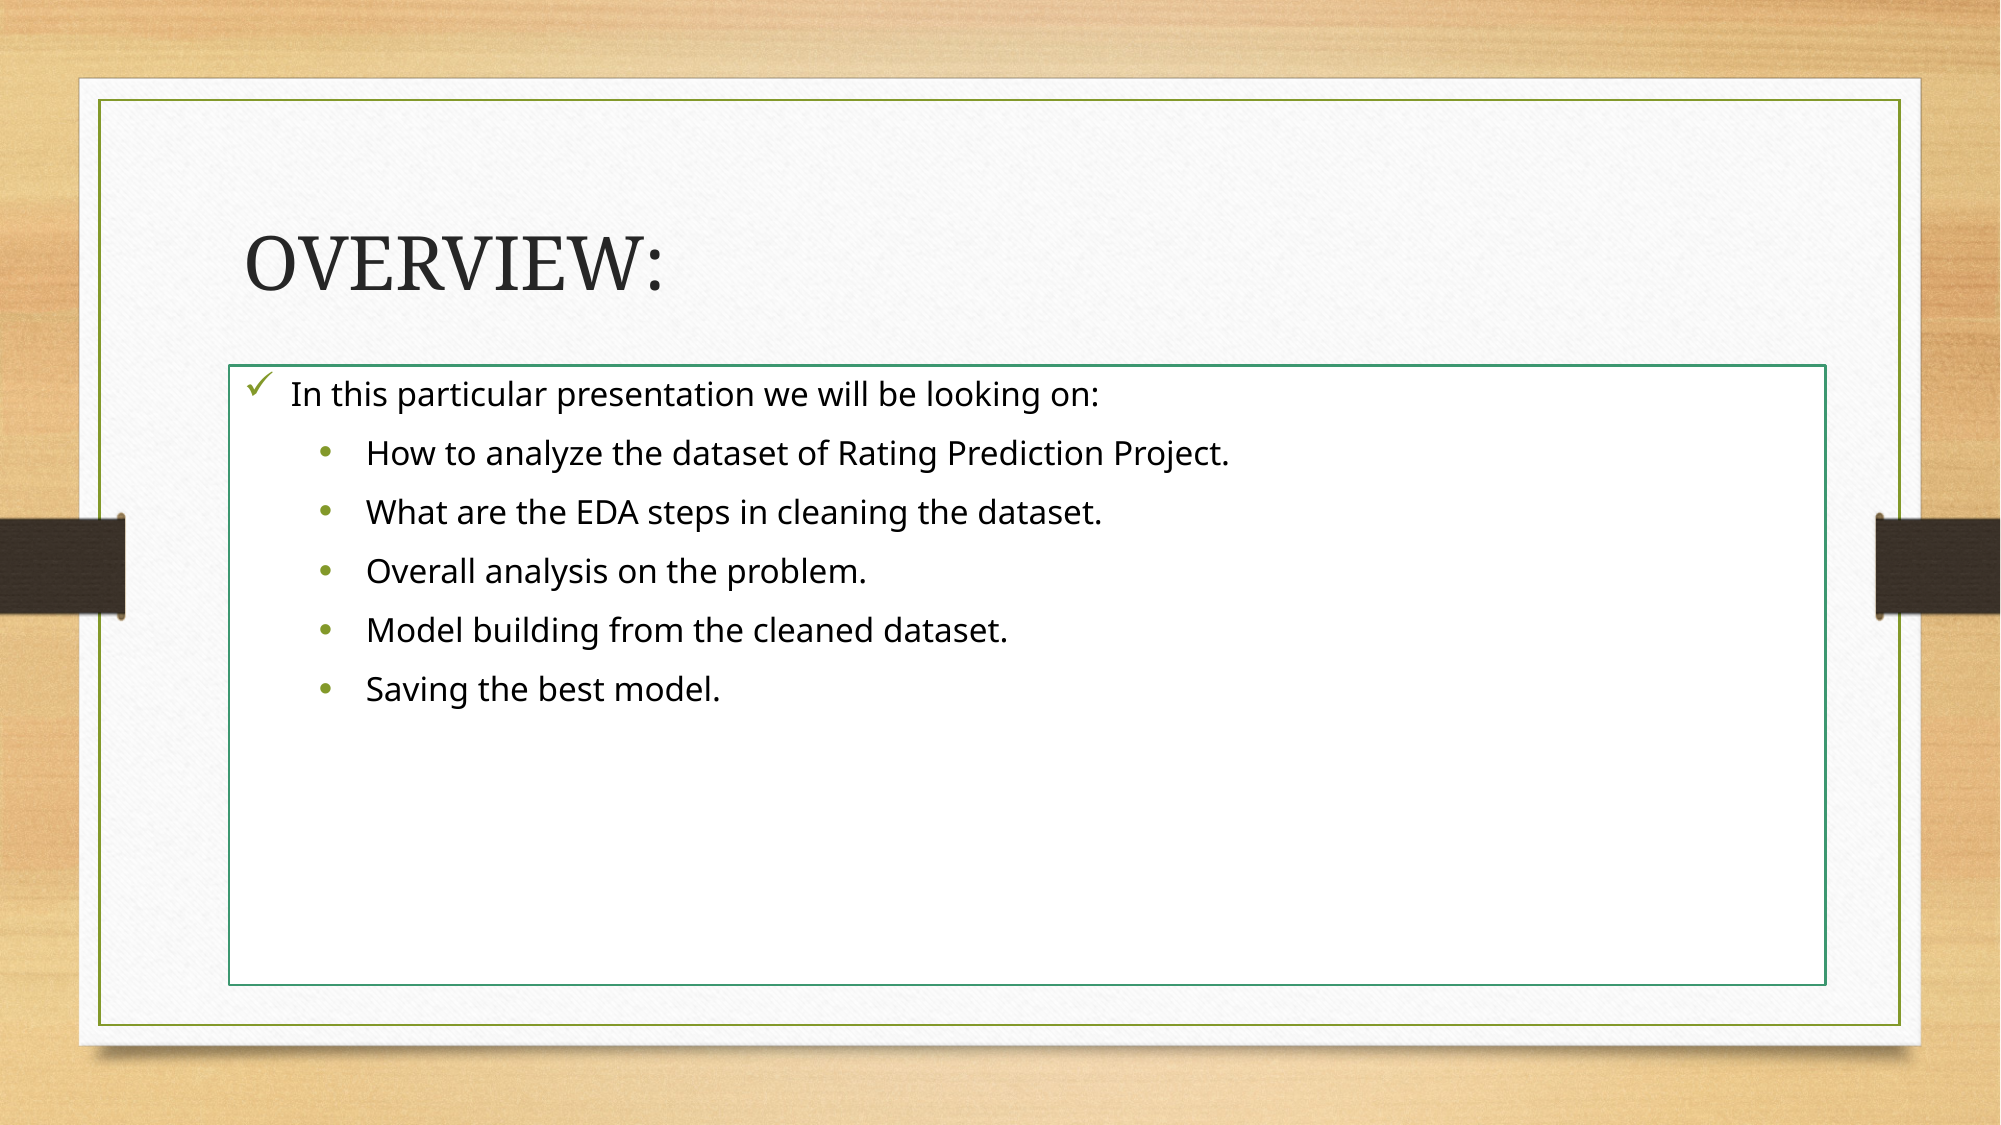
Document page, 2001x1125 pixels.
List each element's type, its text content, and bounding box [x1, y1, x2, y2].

picture [0, 0, 2001, 1125]
title OVERVIEW: [228, 155, 1691, 364]
list In this particular presentation we will be looking on: How to analyze the dataset of Rating Prediction Project. What are the EDA steps in cleaning the dataset. Overall analysis on the problem. Model building from the cleaned dataset. Saving the best model. [228, 364, 1827, 986]
